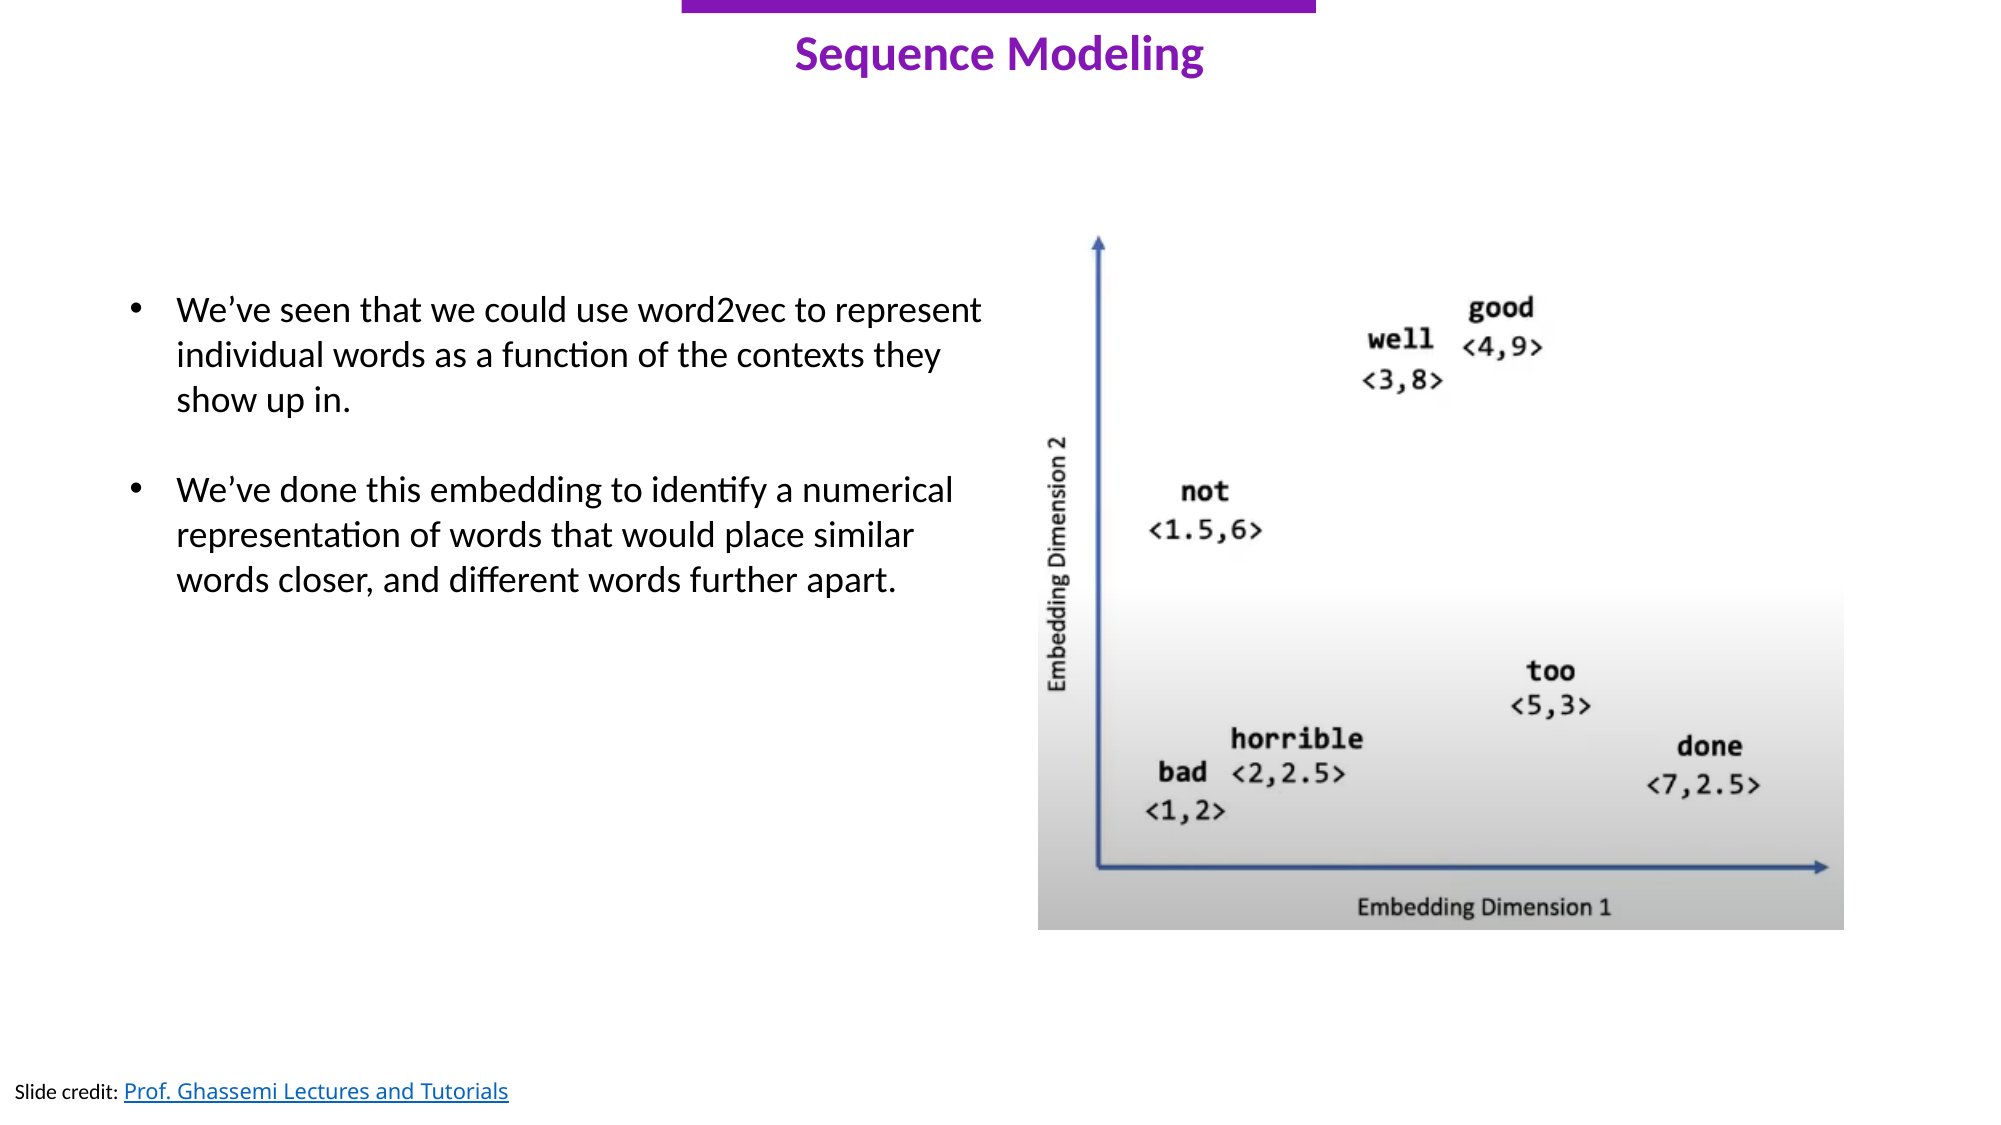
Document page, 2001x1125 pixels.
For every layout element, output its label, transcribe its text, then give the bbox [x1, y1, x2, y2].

text_box We’ve seen that we could use word2vec to represent individual words as a function of the contexts they show up in. We’ve done this embedding to identify a numerical representation of words that would place similar words closer, and different words further apart. [114, 277, 999, 698]
picture [1038, 229, 1844, 930]
text_box Slide credit: Prof. Ghassemi Lectures and Tutorials [0, 1070, 1203, 1115]
text_box Sequence Modeling [664, 13, 1335, 89]
text_box [681, 0, 1317, 13]
